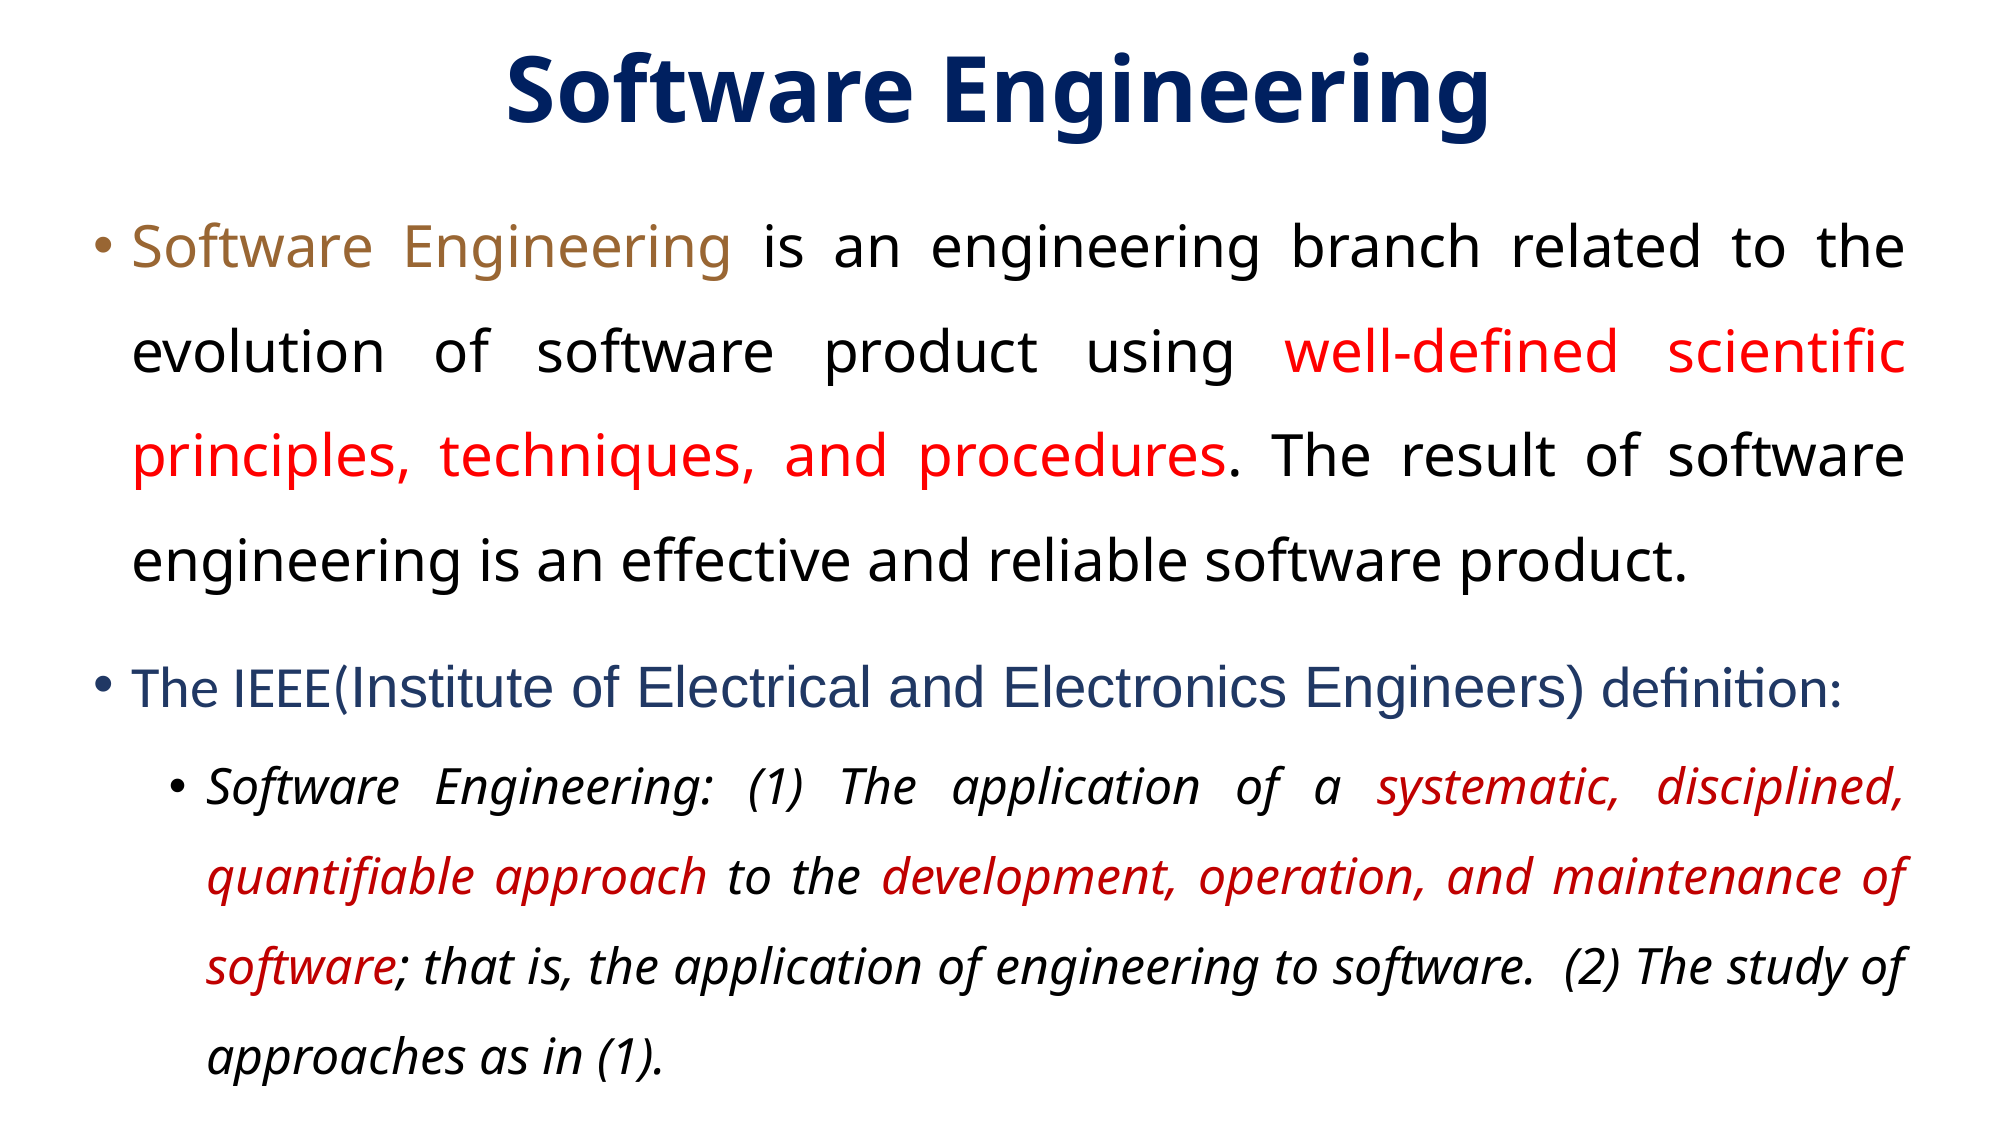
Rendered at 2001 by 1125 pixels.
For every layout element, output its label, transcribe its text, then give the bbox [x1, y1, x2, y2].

title Software Engineering [137, 18, 1863, 166]
list Software Engineering is an engineering branch related to the evolution of software product using well-defined scientific principles, techniques, and procedures. The result of software engineering is an effective and reliable software product. The IEEE(Institute of Electrical and Electronics Engineers) definition: Software Engineering: (1) The application of a systematic, disciplined, quantifiable approach to the development, operation, and maintenance of software; that is, the application of engineering to software. (2) The study of approaches as in (1). [78, 166, 1922, 1125]
